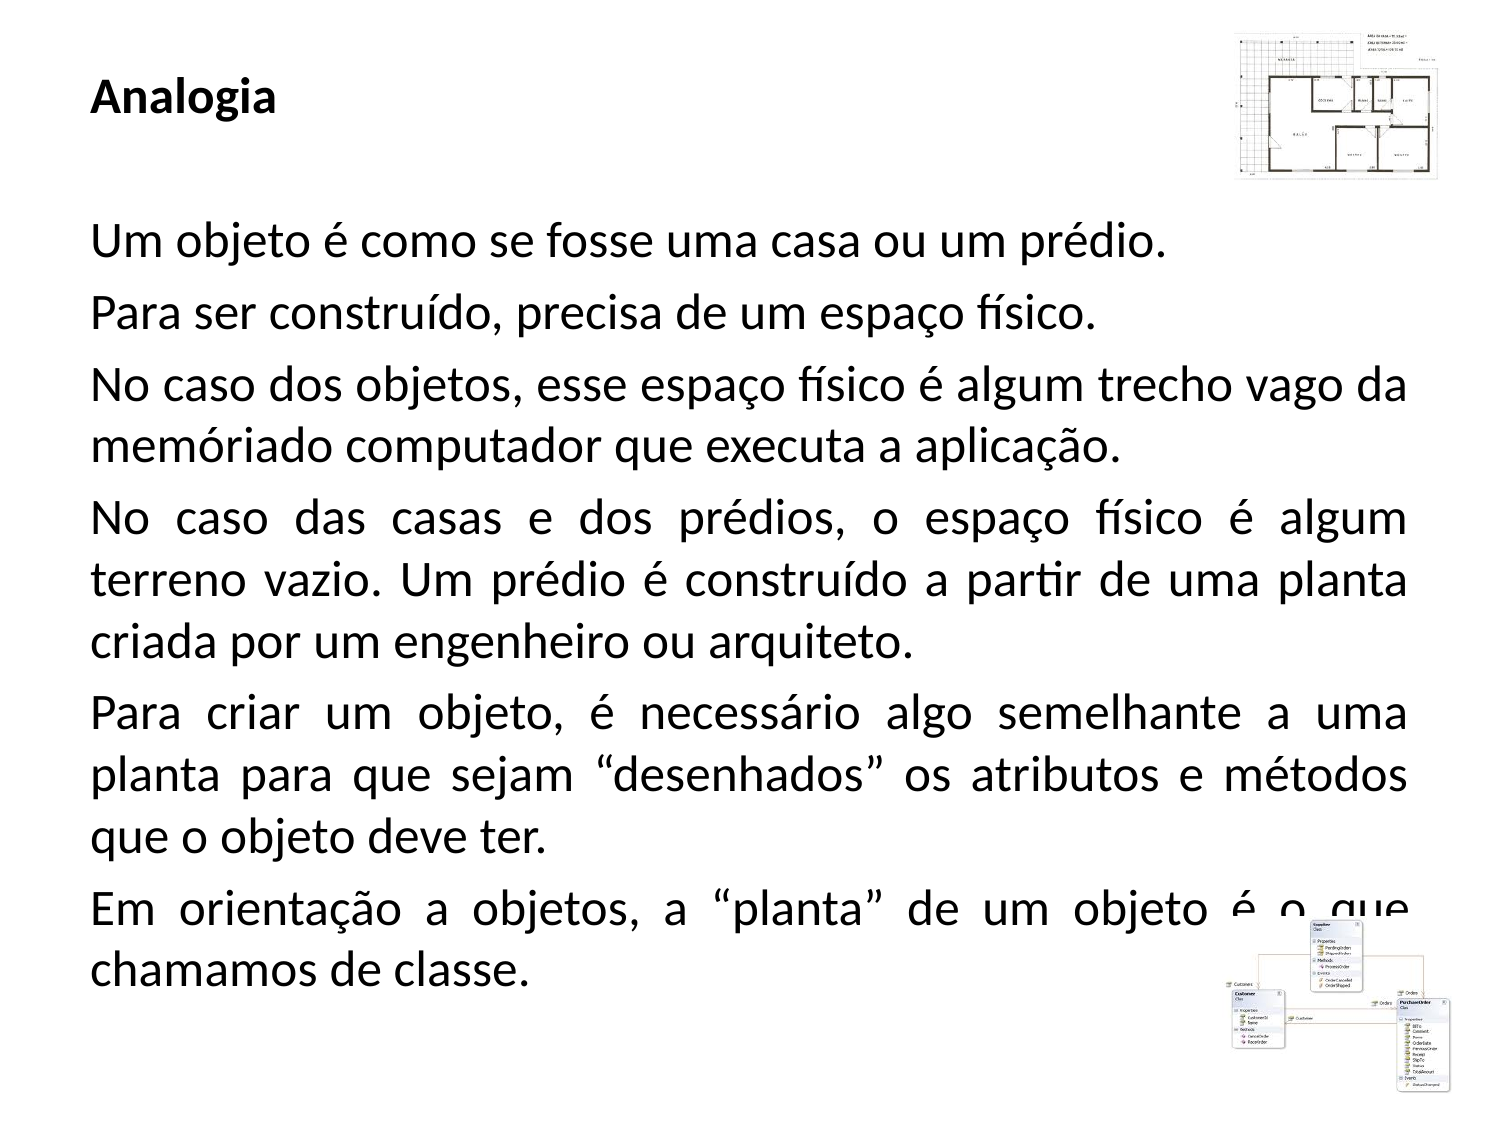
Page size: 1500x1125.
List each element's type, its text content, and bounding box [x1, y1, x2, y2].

picture [1234, 30, 1440, 181]
list Analogia Um objeto é como se fosse uma casa ou um prédio. Para ser construído, precisa de um espaço físico. No caso dos objetos, esse espaço físico é algum trecho vago da memóriado computador que executa a aplicação. No caso das casas e dos prédios, o espaço físico é algum terreno vazio. Um prédio é construído a partir de uma planta criada por um engenheiro ou arquiteto. Para criar um objeto, é necessário algo semelhante a uma planta para que sejam “desenhados” os atributos e métodos que o objeto deve ter. Em orientação a objetos, a “planta” de um objeto é o que chamamos de classe. [75, 54, 1425, 1005]
picture [1222, 916, 1452, 1095]
